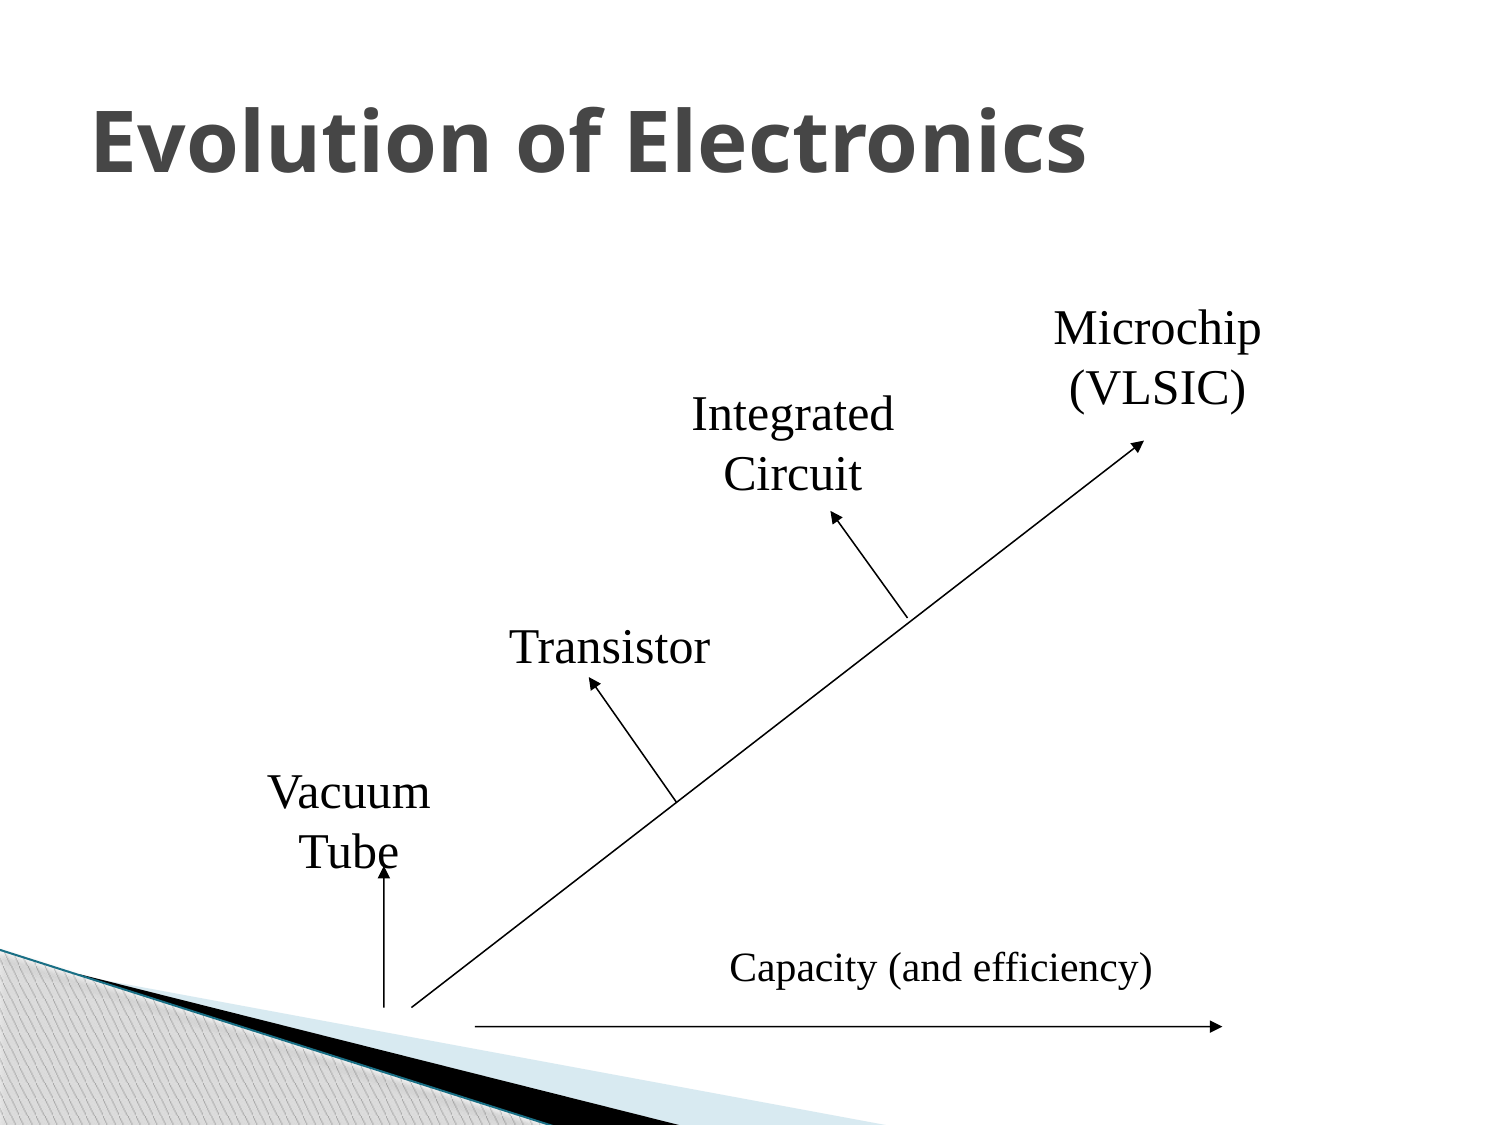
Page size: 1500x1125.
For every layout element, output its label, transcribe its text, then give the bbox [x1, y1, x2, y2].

text_box [677, 440, 1144, 803]
text_box [830, 510, 908, 619]
text_box Vacuum Tube [230, 751, 468, 887]
text_box [474, 1020, 1223, 1033]
text_box Microchip (VLSIC) [1013, 287, 1302, 422]
text_box Transistor [494, 606, 732, 681]
text_box [589, 681, 677, 803]
title Evolution of Electronics [75, 45, 1425, 233]
text_box Capacity (and efficiency) [714, 932, 1282, 998]
text_box Integrated Circuit [655, 373, 931, 509]
